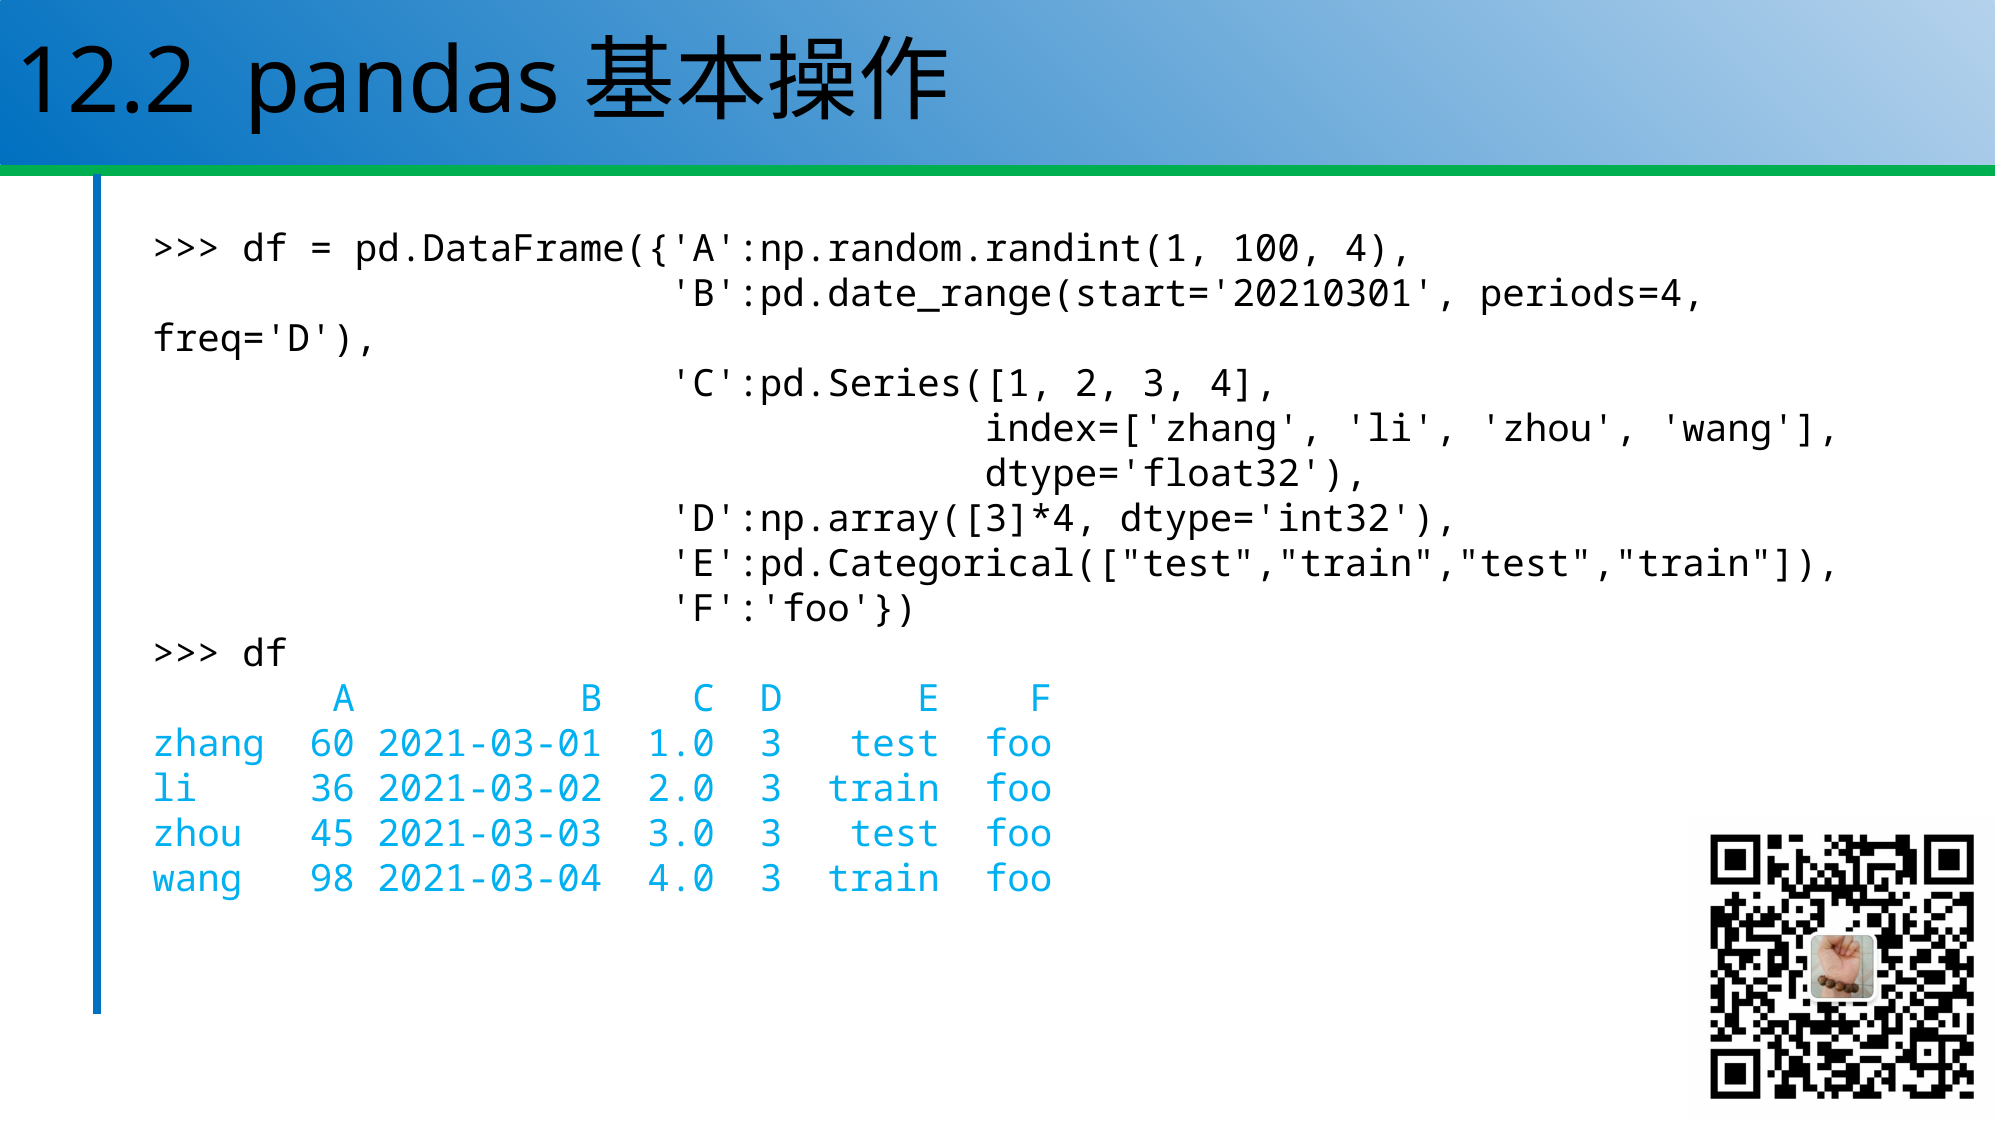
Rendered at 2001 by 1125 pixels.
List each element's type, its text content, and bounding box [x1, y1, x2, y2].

title 12.2 pandas基本操作 [0, 0, 1995, 165]
list >>> df = pd.DataFrame({'A':np.random.randint(1, 100, 4), 'B':pd.date_range(start='20210301', periods=4, freq='D'), 'C':pd.Series([1, 2, 3, 4], index=['zhang', 'li', 'zhou', 'wang'], dtype='float32'), 'D':np.array([3]*4, dtype='int32'), 'E':pd.Categorical(["test","train","test","train"]), 'F':'foo'}) >>> df A B C D E F zhang 60 2021-03-01 1.0 3 test foo li 36 2021-03-02 2.0 3 train foo zhou 45 2021-03-03 3.0 3 test foo wang 98 2021-03-04 4.0 3 train foo [137, 216, 1863, 978]
picture [1689, 813, 1995, 1120]
